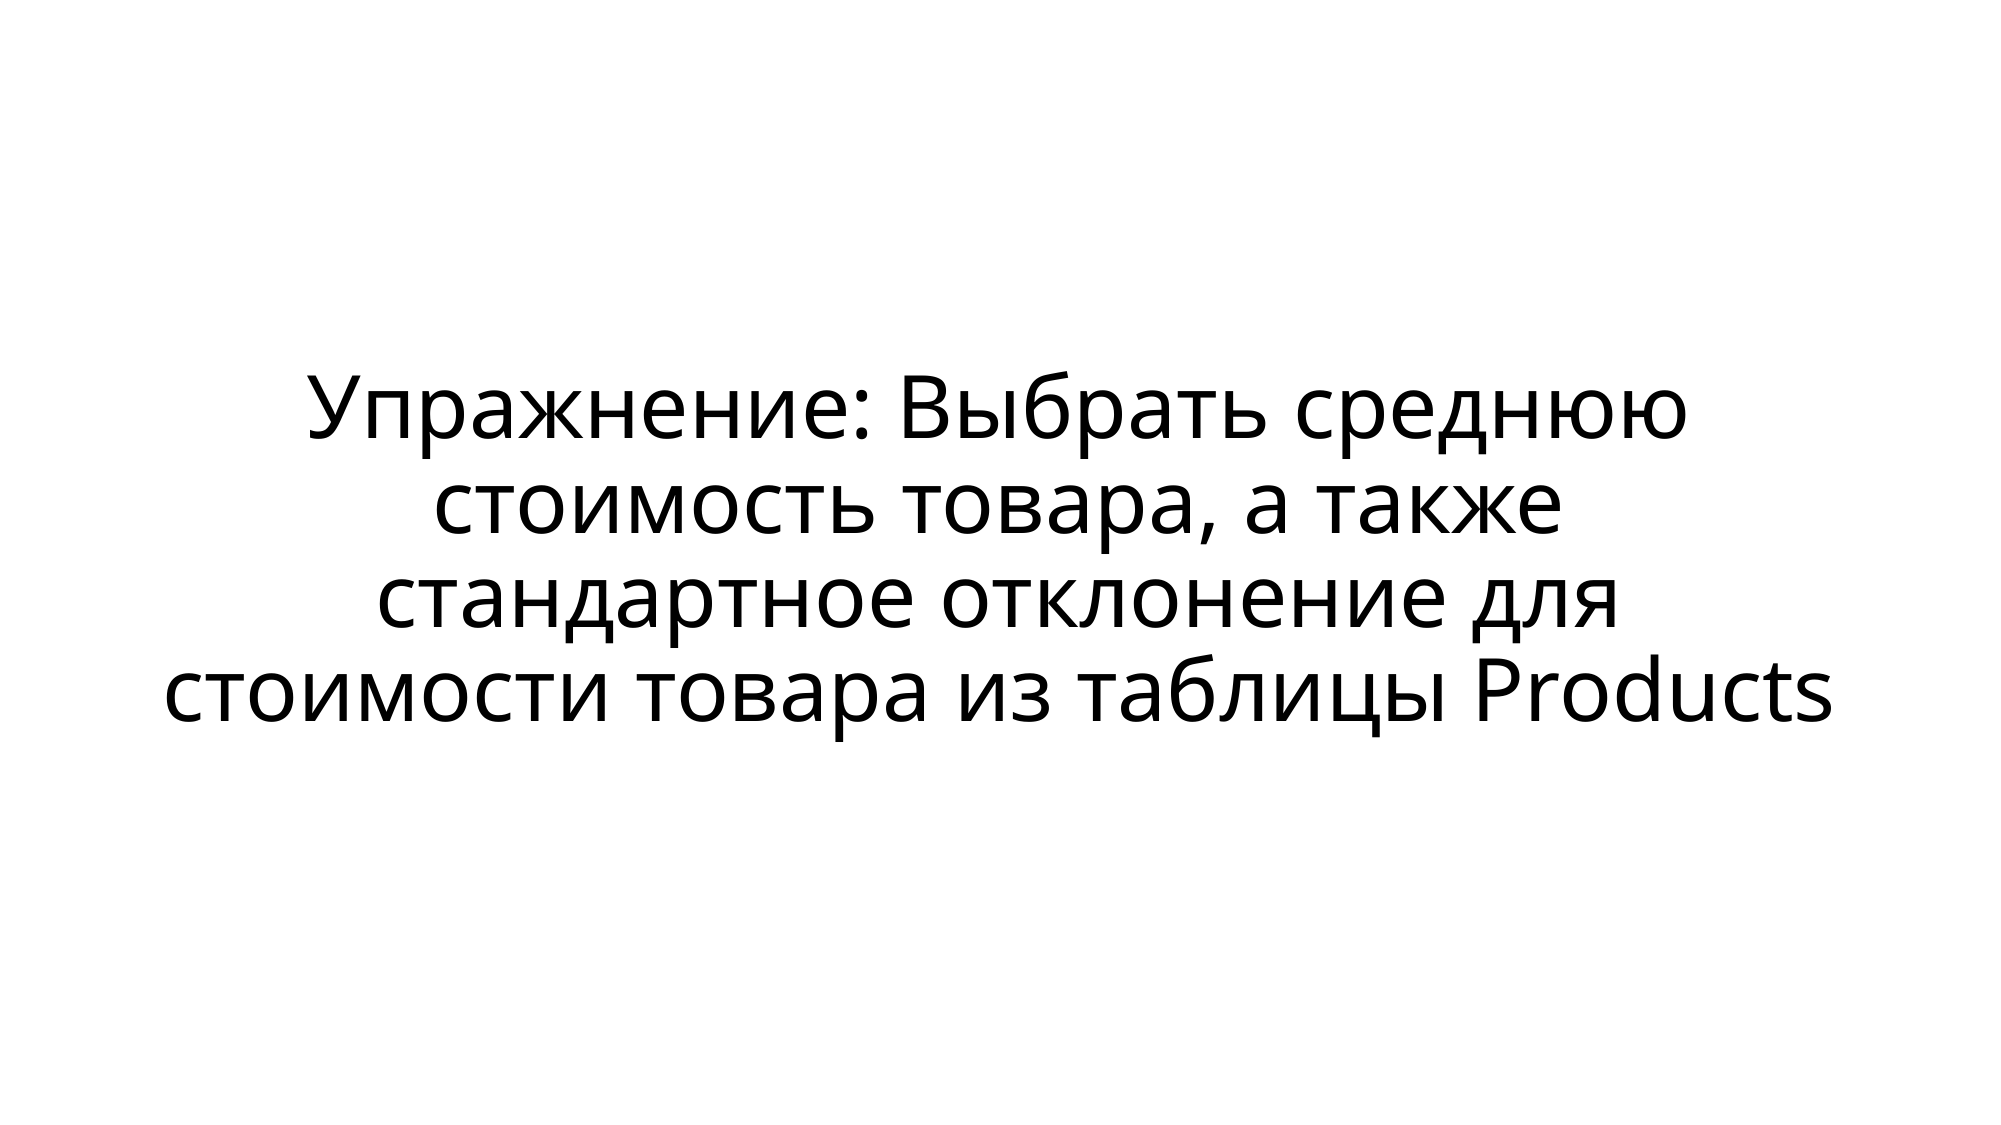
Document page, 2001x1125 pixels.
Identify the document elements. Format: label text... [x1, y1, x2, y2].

title Упражнение: Выбрать среднюю стоимость товара, а также стандартное отклонение для стоимости товара из таблицы Products [136, 280, 1862, 749]
